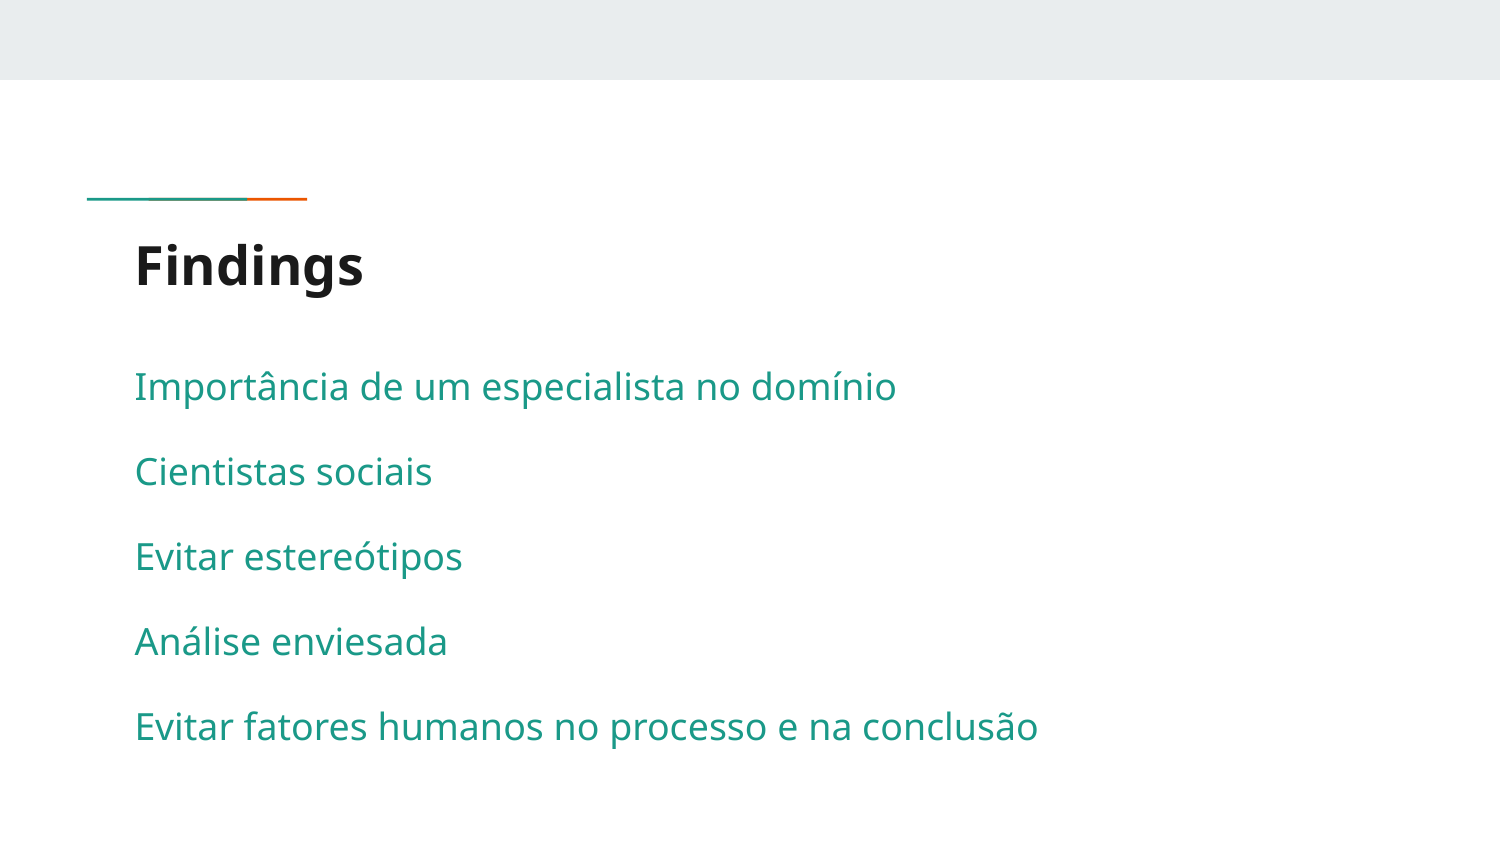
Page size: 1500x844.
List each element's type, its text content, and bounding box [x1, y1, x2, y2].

title Findings [119, 216, 1381, 305]
list Importância de um especialista no domínio Cientistas sociais Evitar estereótipos Análise enviesada Evitar fatores humanos no processo e na conclusão [119, 341, 1381, 755]
